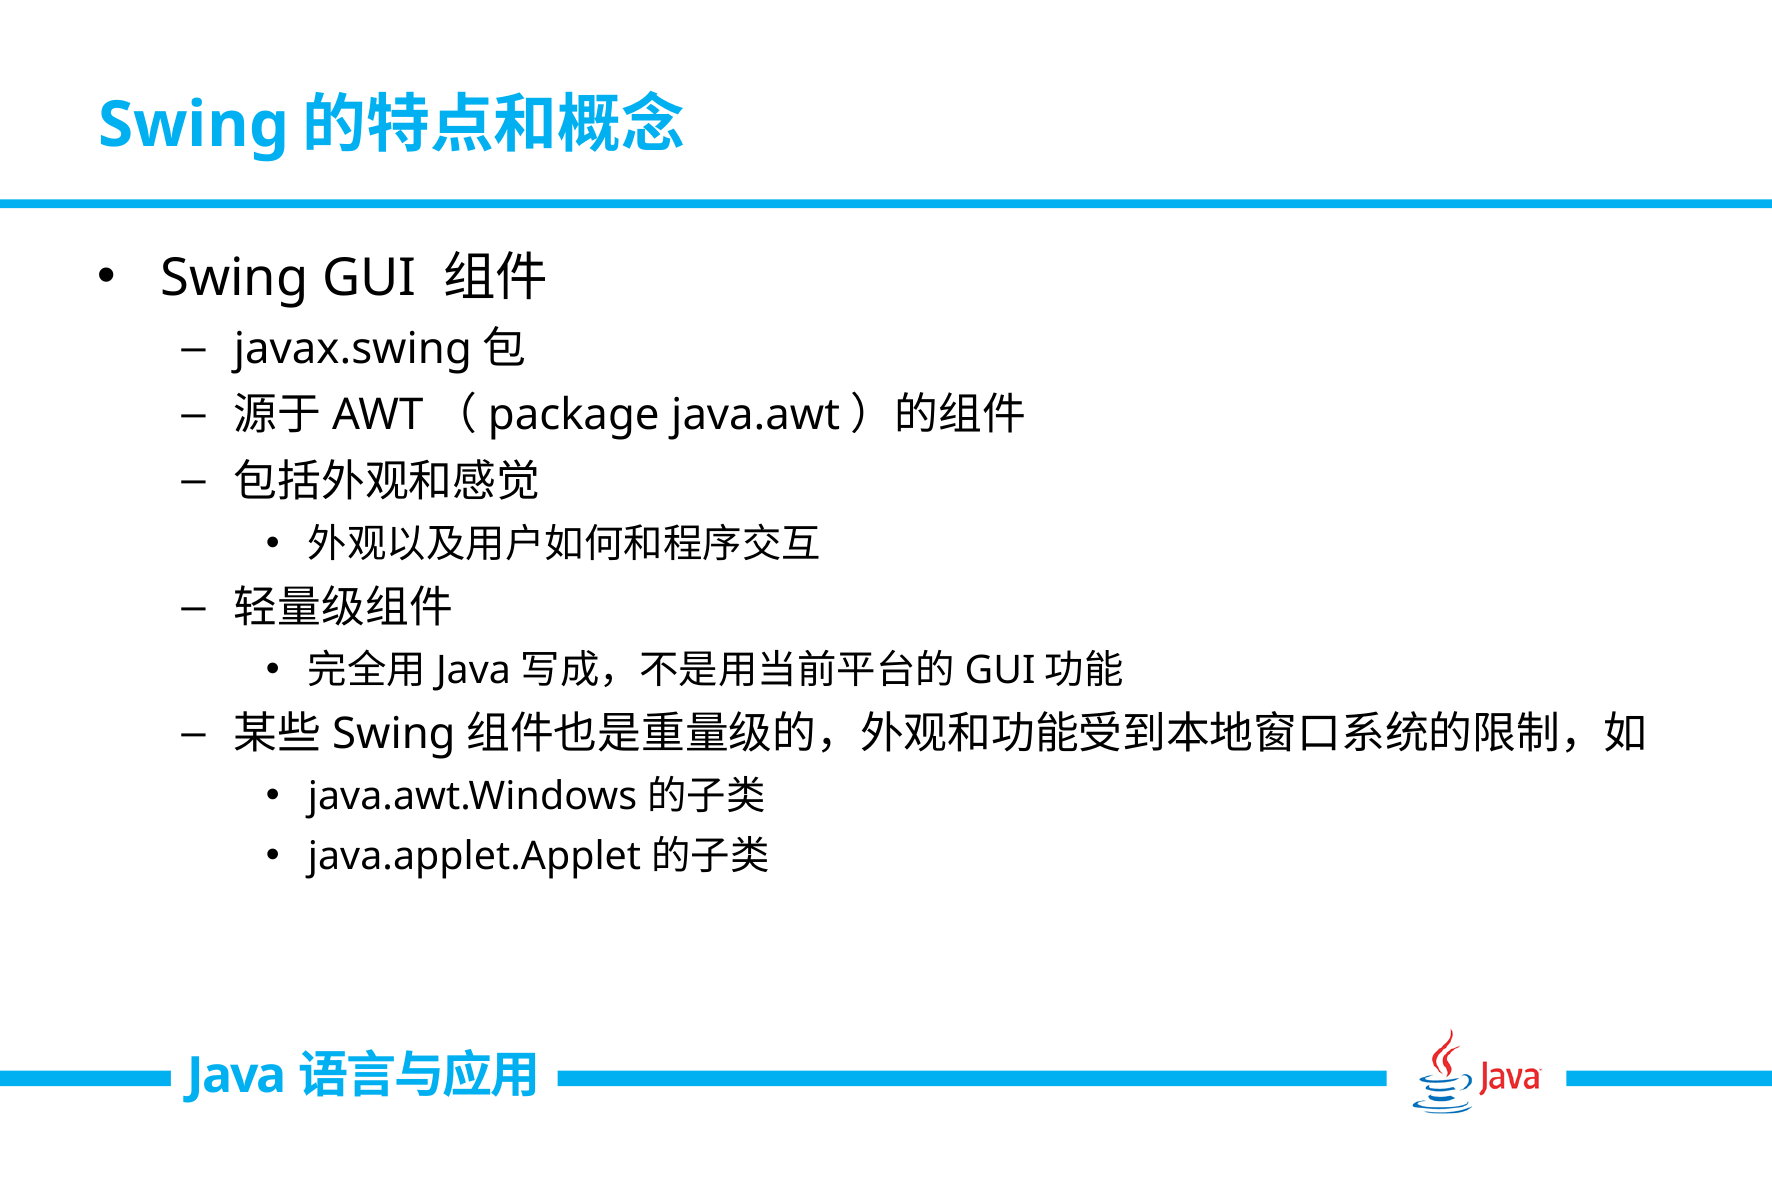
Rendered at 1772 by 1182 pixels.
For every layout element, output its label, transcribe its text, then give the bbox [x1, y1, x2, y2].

picture [1386, 1019, 1567, 1117]
title Swing的特点和概念 [80, 73, 1677, 168]
list Swing GUI 组件 javax.swing包 源于AWT（package java.awt）的组件 包括外观和感觉 外观以及用户如何和程序交互 轻量级组件 完全用Java写成，不是用当前平台的GUI功能 某些Swing组件也是重量级的，外观和功能受到本地窗口系统的限制，如 java.awt.Windows的子类 java.applet.Applet的子类 [80, 228, 1677, 1009]
